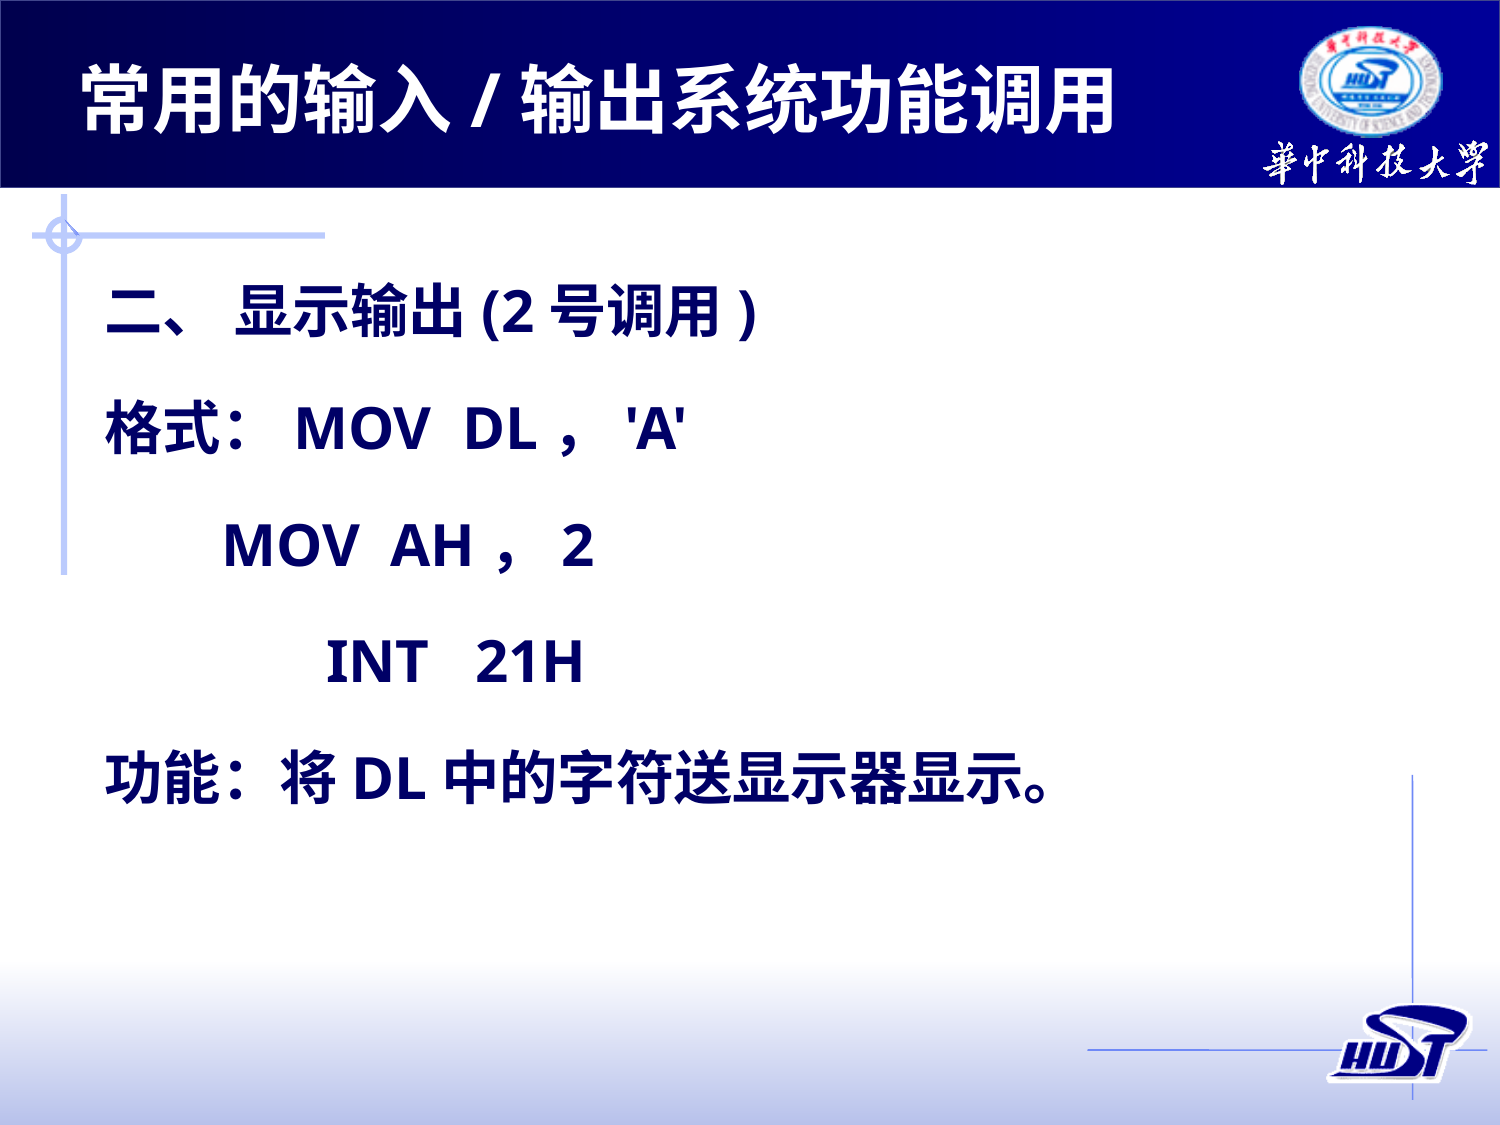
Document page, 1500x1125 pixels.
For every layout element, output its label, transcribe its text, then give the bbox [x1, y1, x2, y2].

title 常用的输入/输出系统功能调用 [62, 12, 1338, 151]
picture [1262, 140, 1488, 185]
picture [1338, 26, 1443, 138]
list 二、 显示输出(2号调用) 格式：MOV DL，'A' MOV AH，2 INT 21H 功能：将DL中的字符送显示器显示。 [89, 231, 1403, 839]
